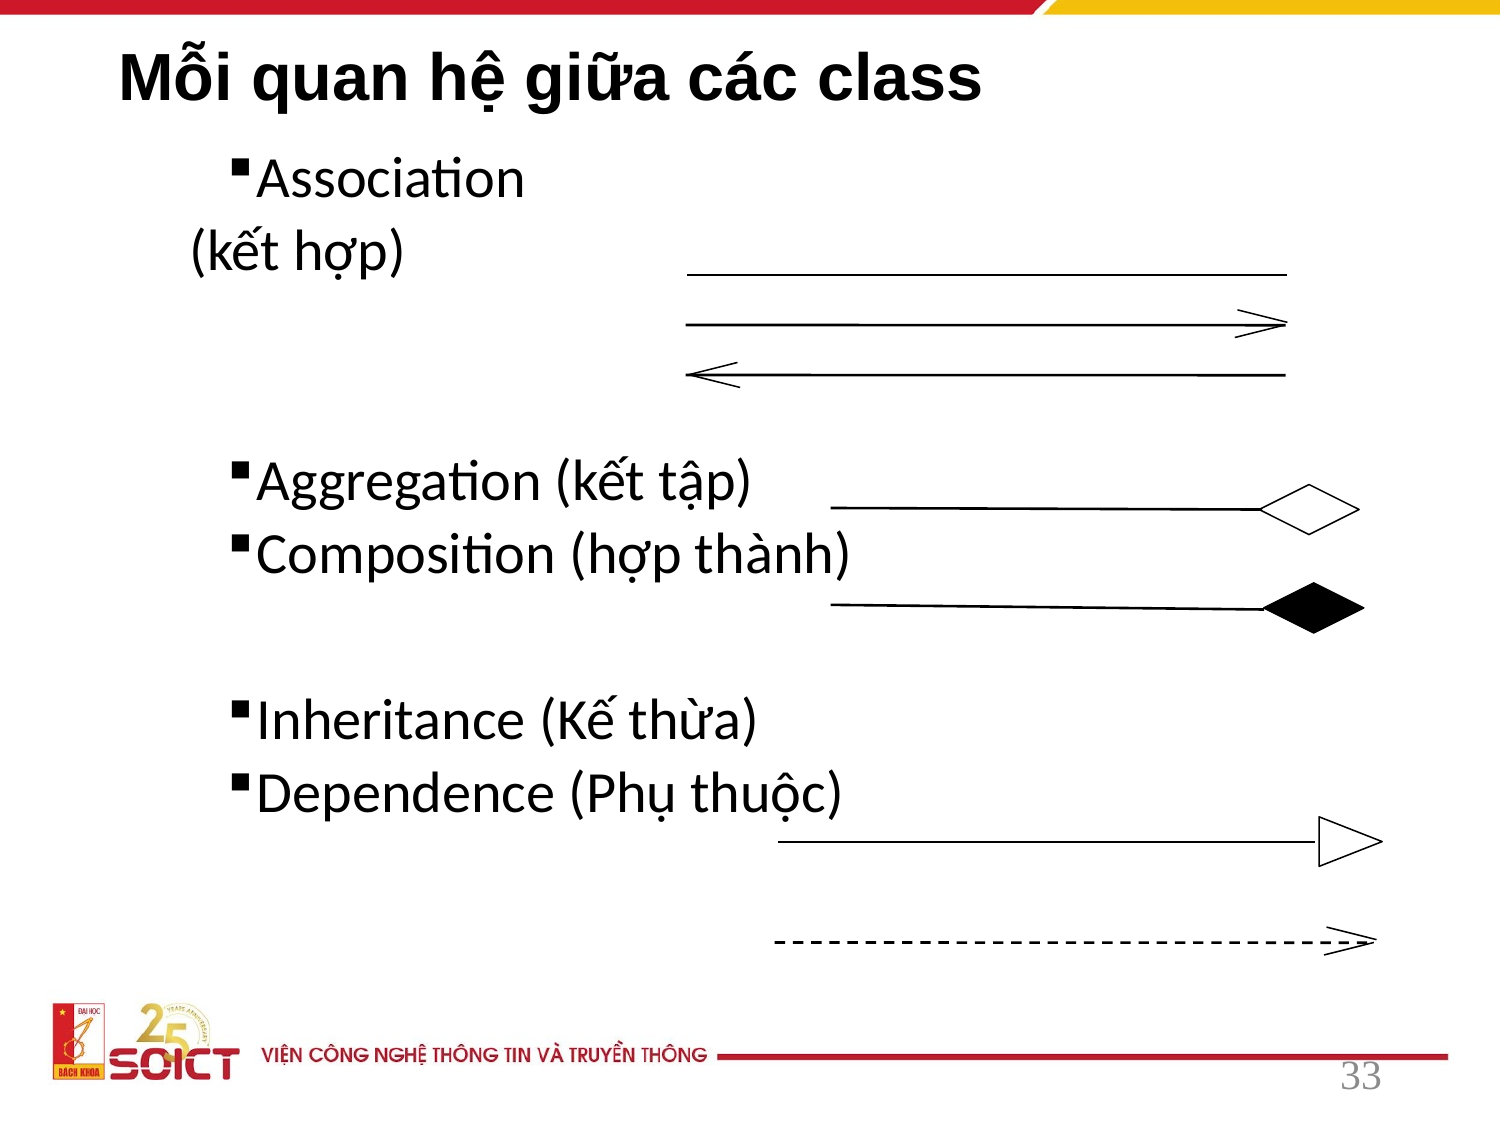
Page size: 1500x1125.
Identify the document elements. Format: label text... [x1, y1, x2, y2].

text_box [1265, 582, 1364, 633]
text_box [1260, 484, 1360, 535]
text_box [1234, 324, 1285, 338]
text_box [830, 604, 1265, 610]
list Association (kết hợp) Aggregation (kết tập) Composition (hợp thành) Inheritance (Kế thừa) Dependence (Phụ thuộc) [103, 139, 1397, 989]
slide_number 33 [1059, 1042, 1397, 1103]
text_box [1319, 816, 1383, 867]
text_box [1323, 942, 1375, 955]
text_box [1237, 309, 1288, 323]
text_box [1326, 927, 1377, 940]
title Mỗi quan hệ giữa các class [103, 18, 1397, 139]
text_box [690, 374, 741, 388]
picture [0, 0, 1500, 1125]
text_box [687, 362, 738, 375]
